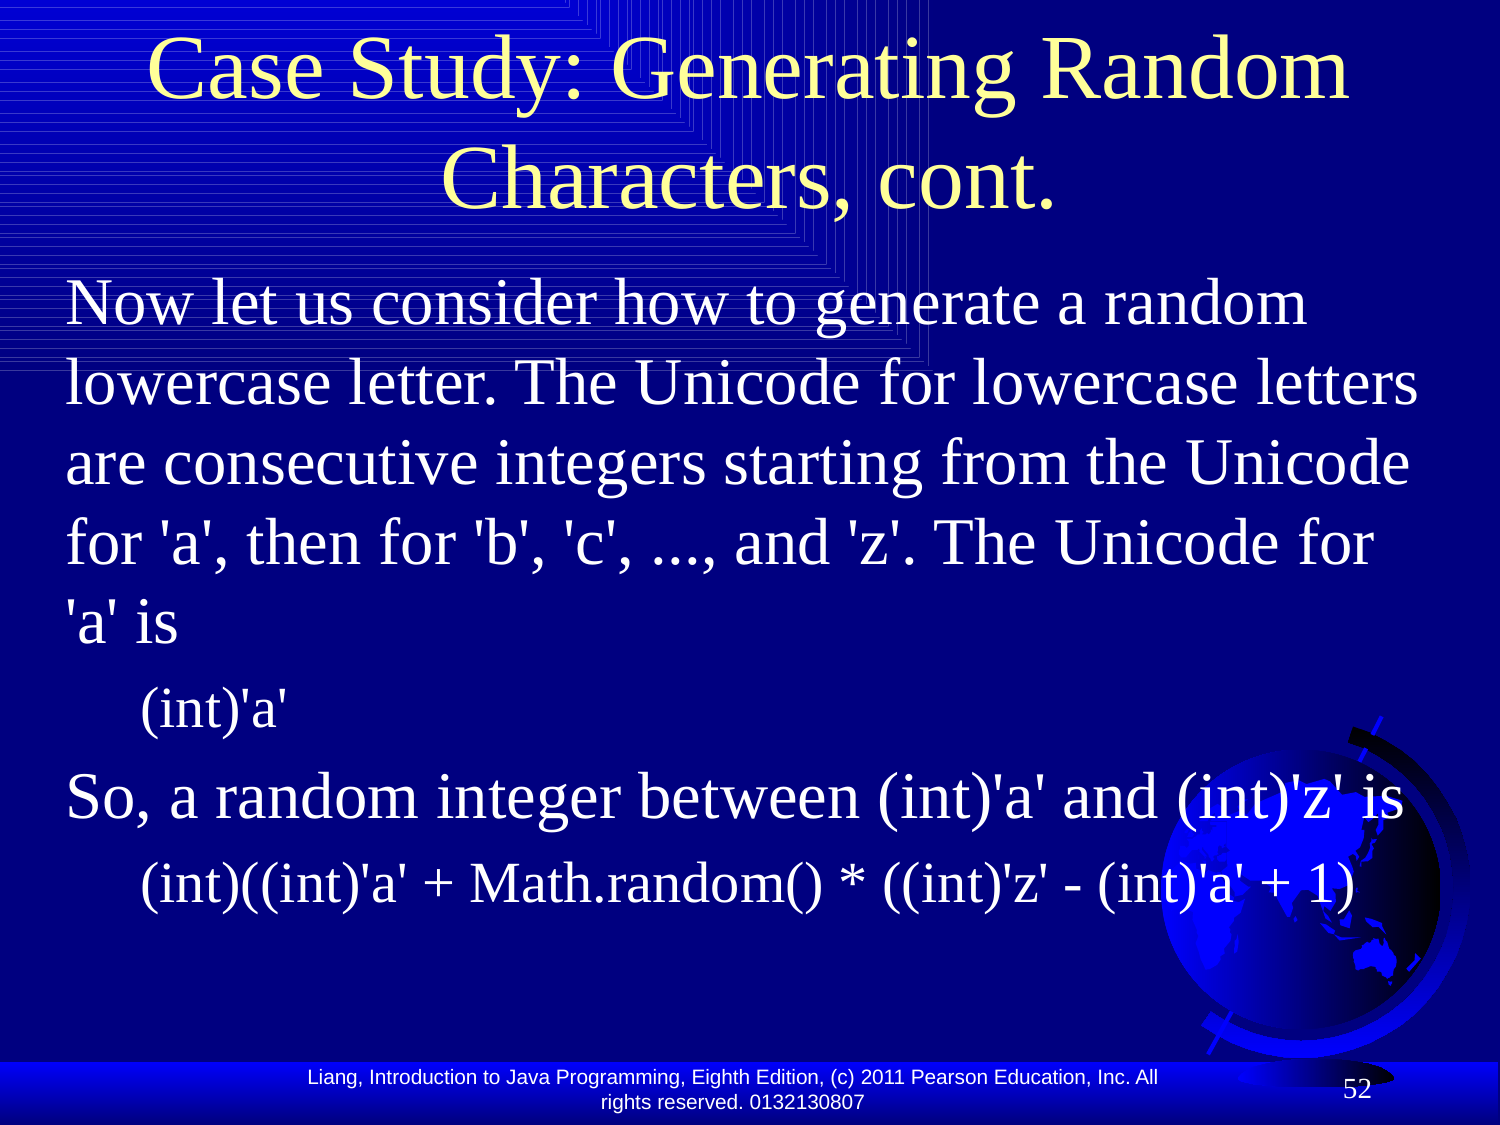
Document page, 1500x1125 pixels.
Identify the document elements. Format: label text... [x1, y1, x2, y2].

slide_number 52 [1074, 1049, 1388, 1125]
title Case Study: Generating Random Characters, cont. [112, 0, 1388, 235]
list Now let us consider how to generate a random lowercase letter. The Unicode for lowercase letters are consecutive integers starting from the Unicode for 'a', then for 'b', 'c', ..., and 'z'. The Unicode for 'a' is (int)'a' So, a random integer between (int)'a' and (int)'z' is (int)((int)'a' + Math.random() * ((int)'z' - (int)'a' + 1) [49, 249, 1463, 1038]
